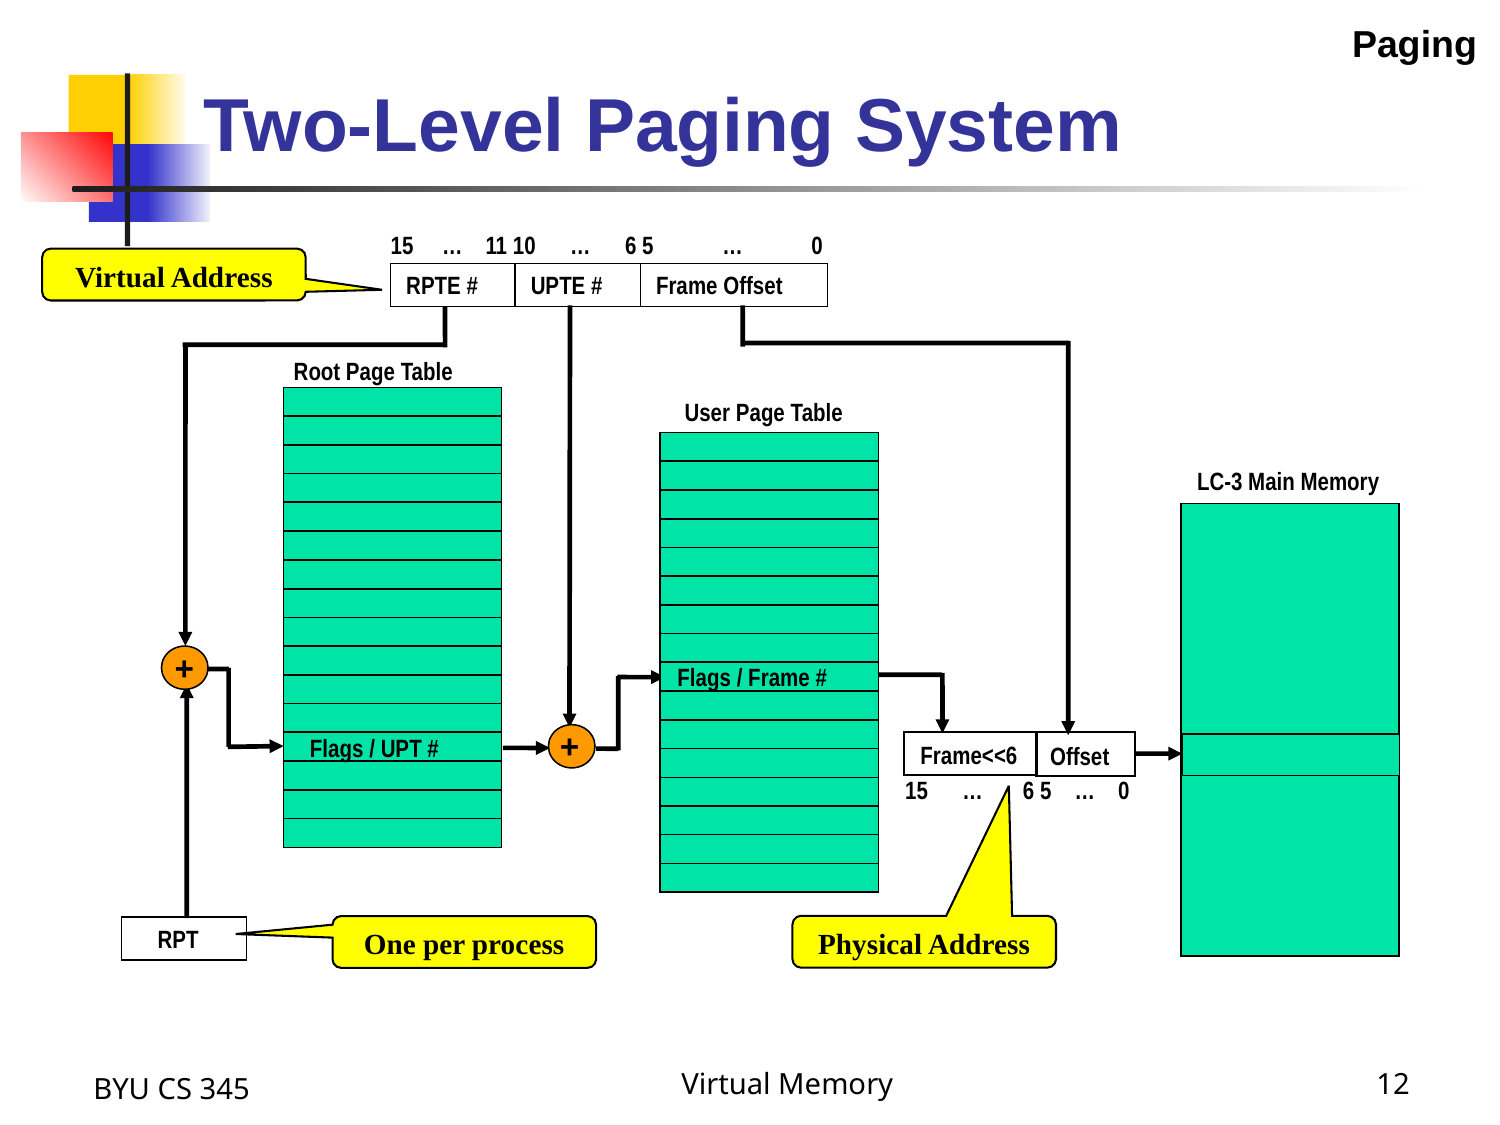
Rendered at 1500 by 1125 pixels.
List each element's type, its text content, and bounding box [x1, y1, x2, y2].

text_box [41, 228, 844, 307]
footer Virtual Memory [549, 1037, 1025, 1113]
slide_number 12 [1112, 1037, 1425, 1113]
title Two-Level Paging System [188, 31, 1468, 174]
text_box Paging [1061, 12, 1493, 73]
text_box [742, 305, 1400, 968]
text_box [601, 315, 737, 893]
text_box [121, 306, 597, 969]
slide_number BYU CS 345 [78, 1037, 391, 1113]
